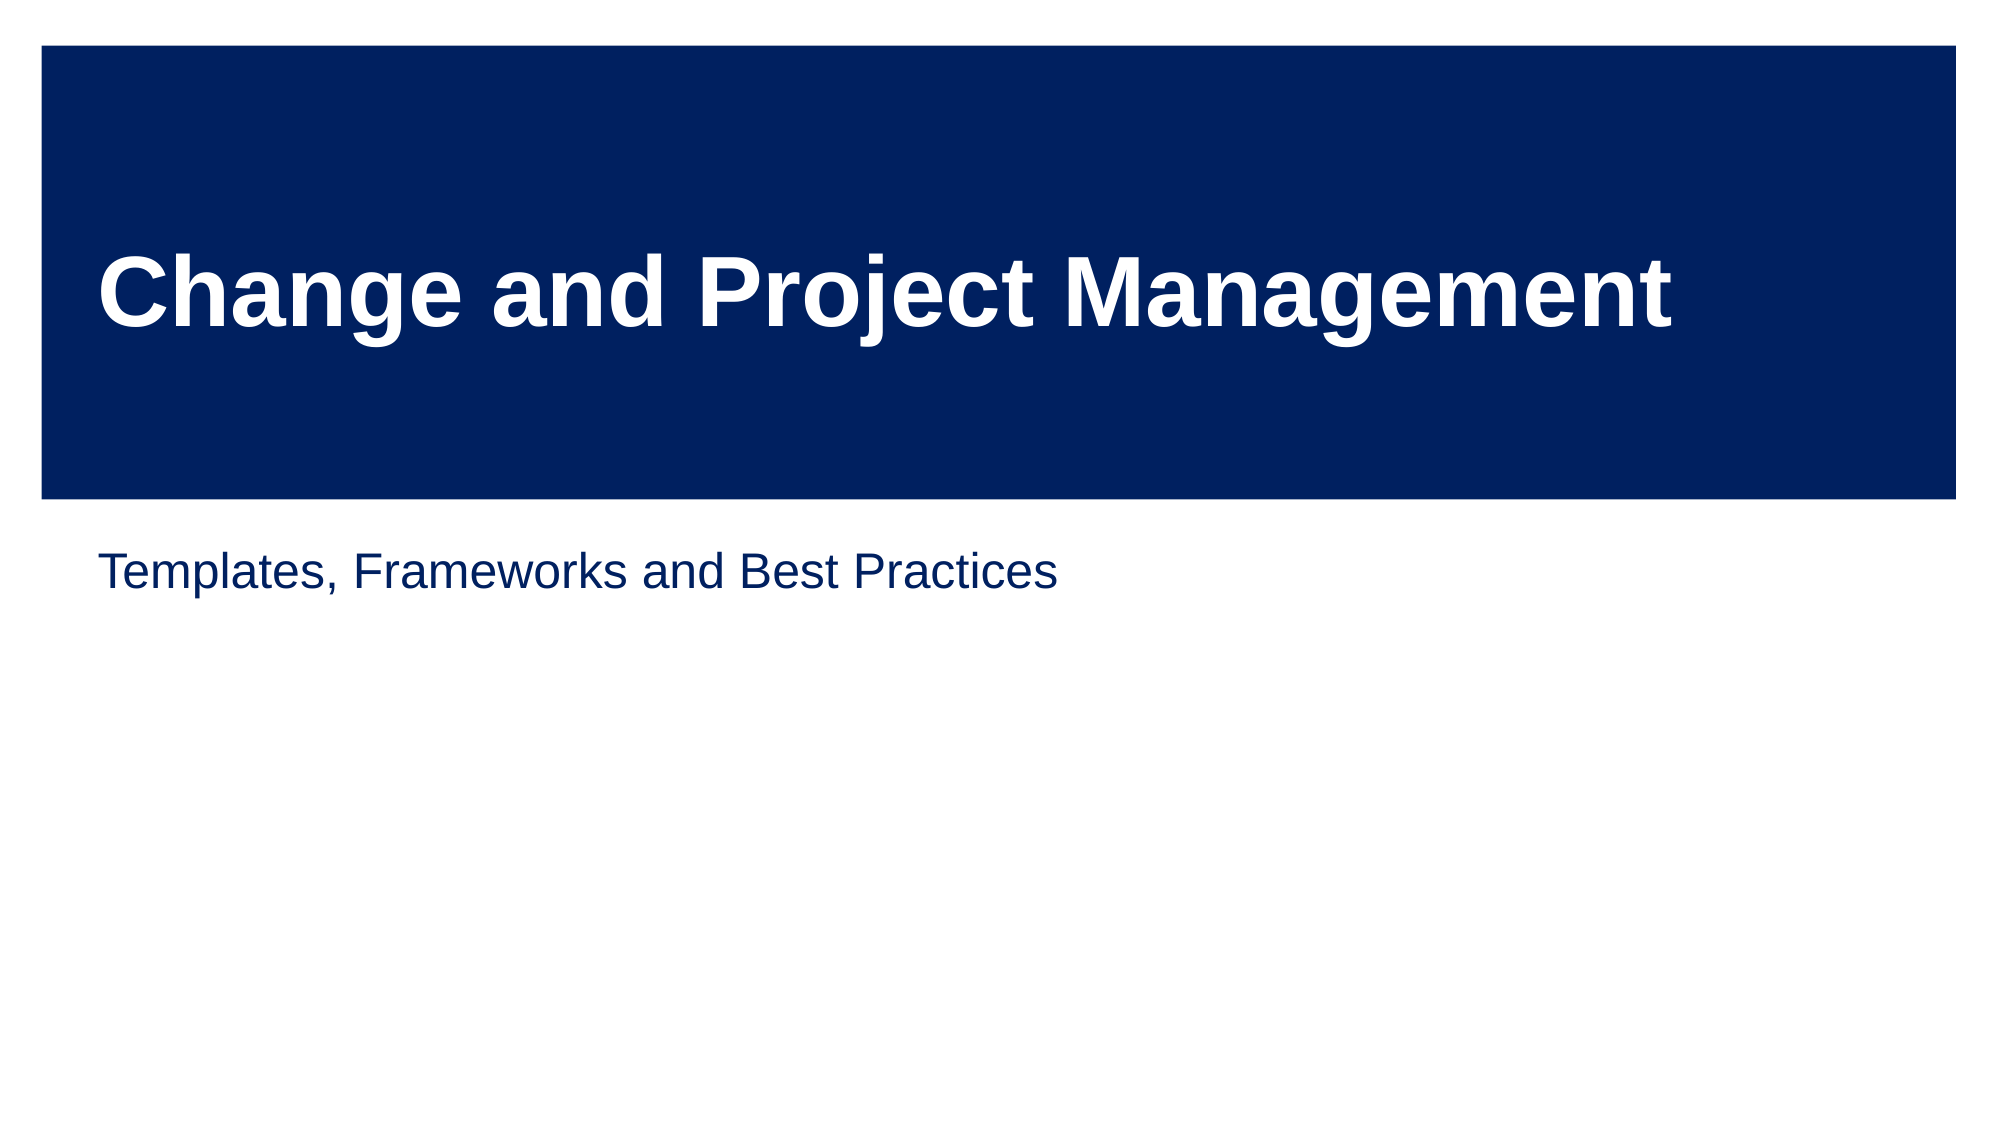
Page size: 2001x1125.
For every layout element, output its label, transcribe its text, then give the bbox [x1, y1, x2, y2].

title Change and Project Management [82, 132, 1941, 456]
list Templates, Frameworks and Best Practices [82, 538, 1775, 793]
